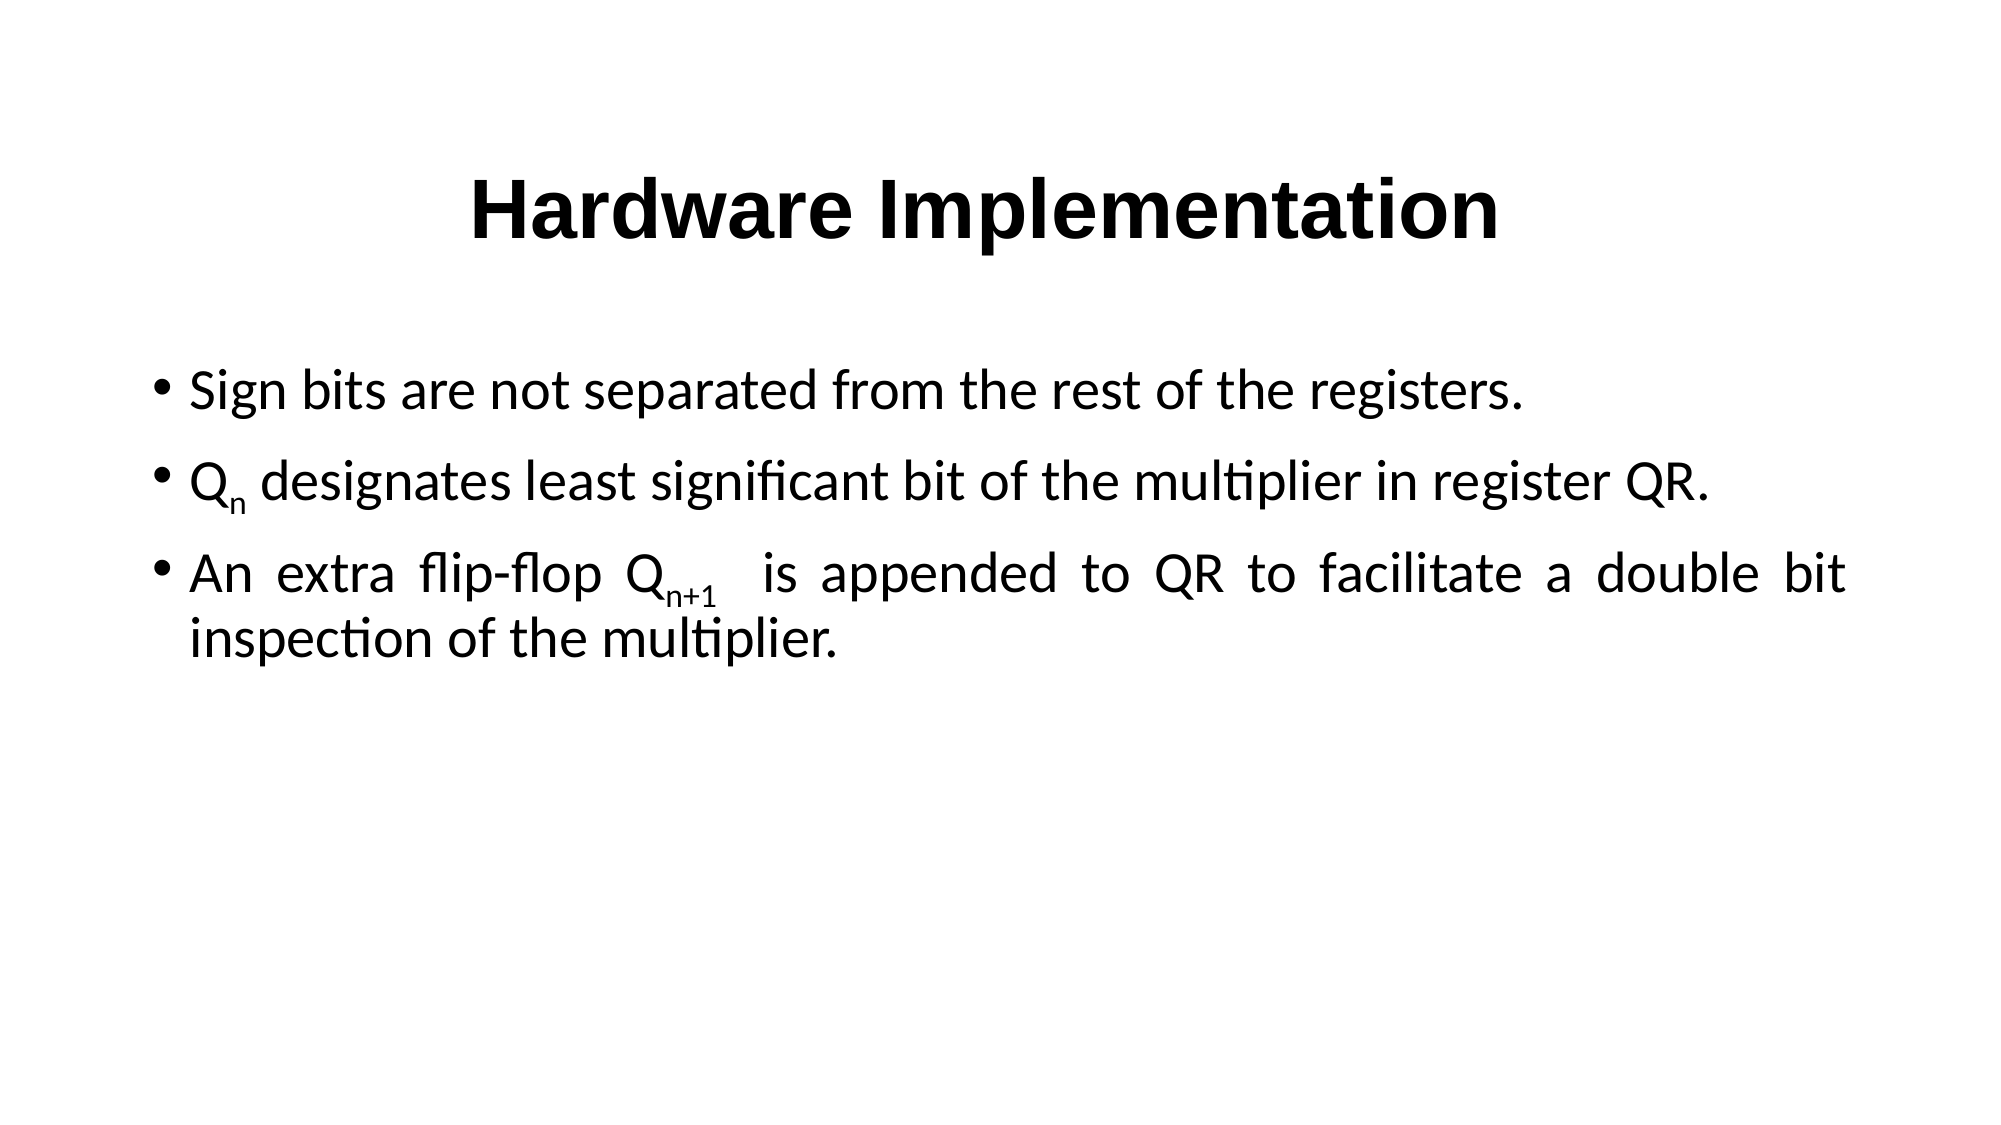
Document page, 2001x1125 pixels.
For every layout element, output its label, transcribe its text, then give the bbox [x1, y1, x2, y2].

title Hardware Implementation [123, 158, 1849, 265]
list Sign bits are not separated from the rest of the registers. Qn designates least significant bit of the multiplier in register QR. An extra flip-flop Qn+1 is appended to QR to facilitate a double bit inspection of the multiplier. [137, 351, 1863, 1066]
